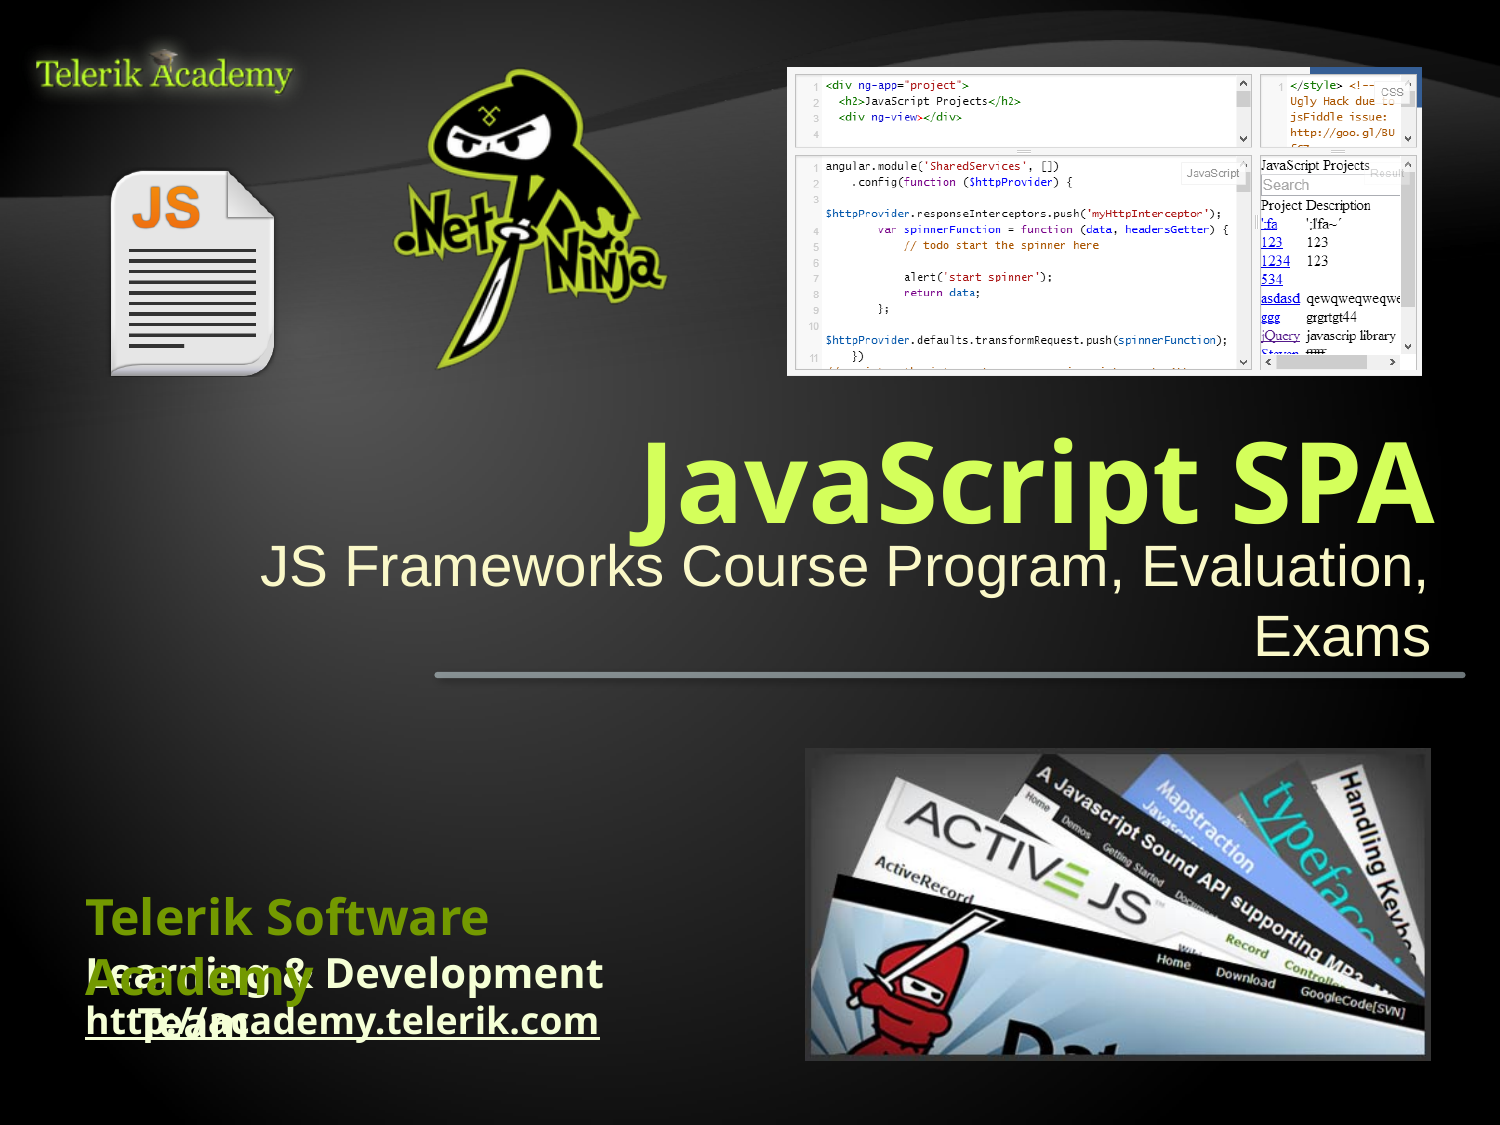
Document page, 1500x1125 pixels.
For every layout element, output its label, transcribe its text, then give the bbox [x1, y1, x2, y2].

text_box Telerik Software Academy [70, 877, 725, 1013]
title JavaScript SPA [50, 296, 1450, 547]
subtitle JS Frameworks Course Program, Evaluation, Exams [67, 551, 1447, 645]
picture [0, 0, 1500, 1125]
text_box http://academy.telerik.com [70, 1013, 725, 1056]
